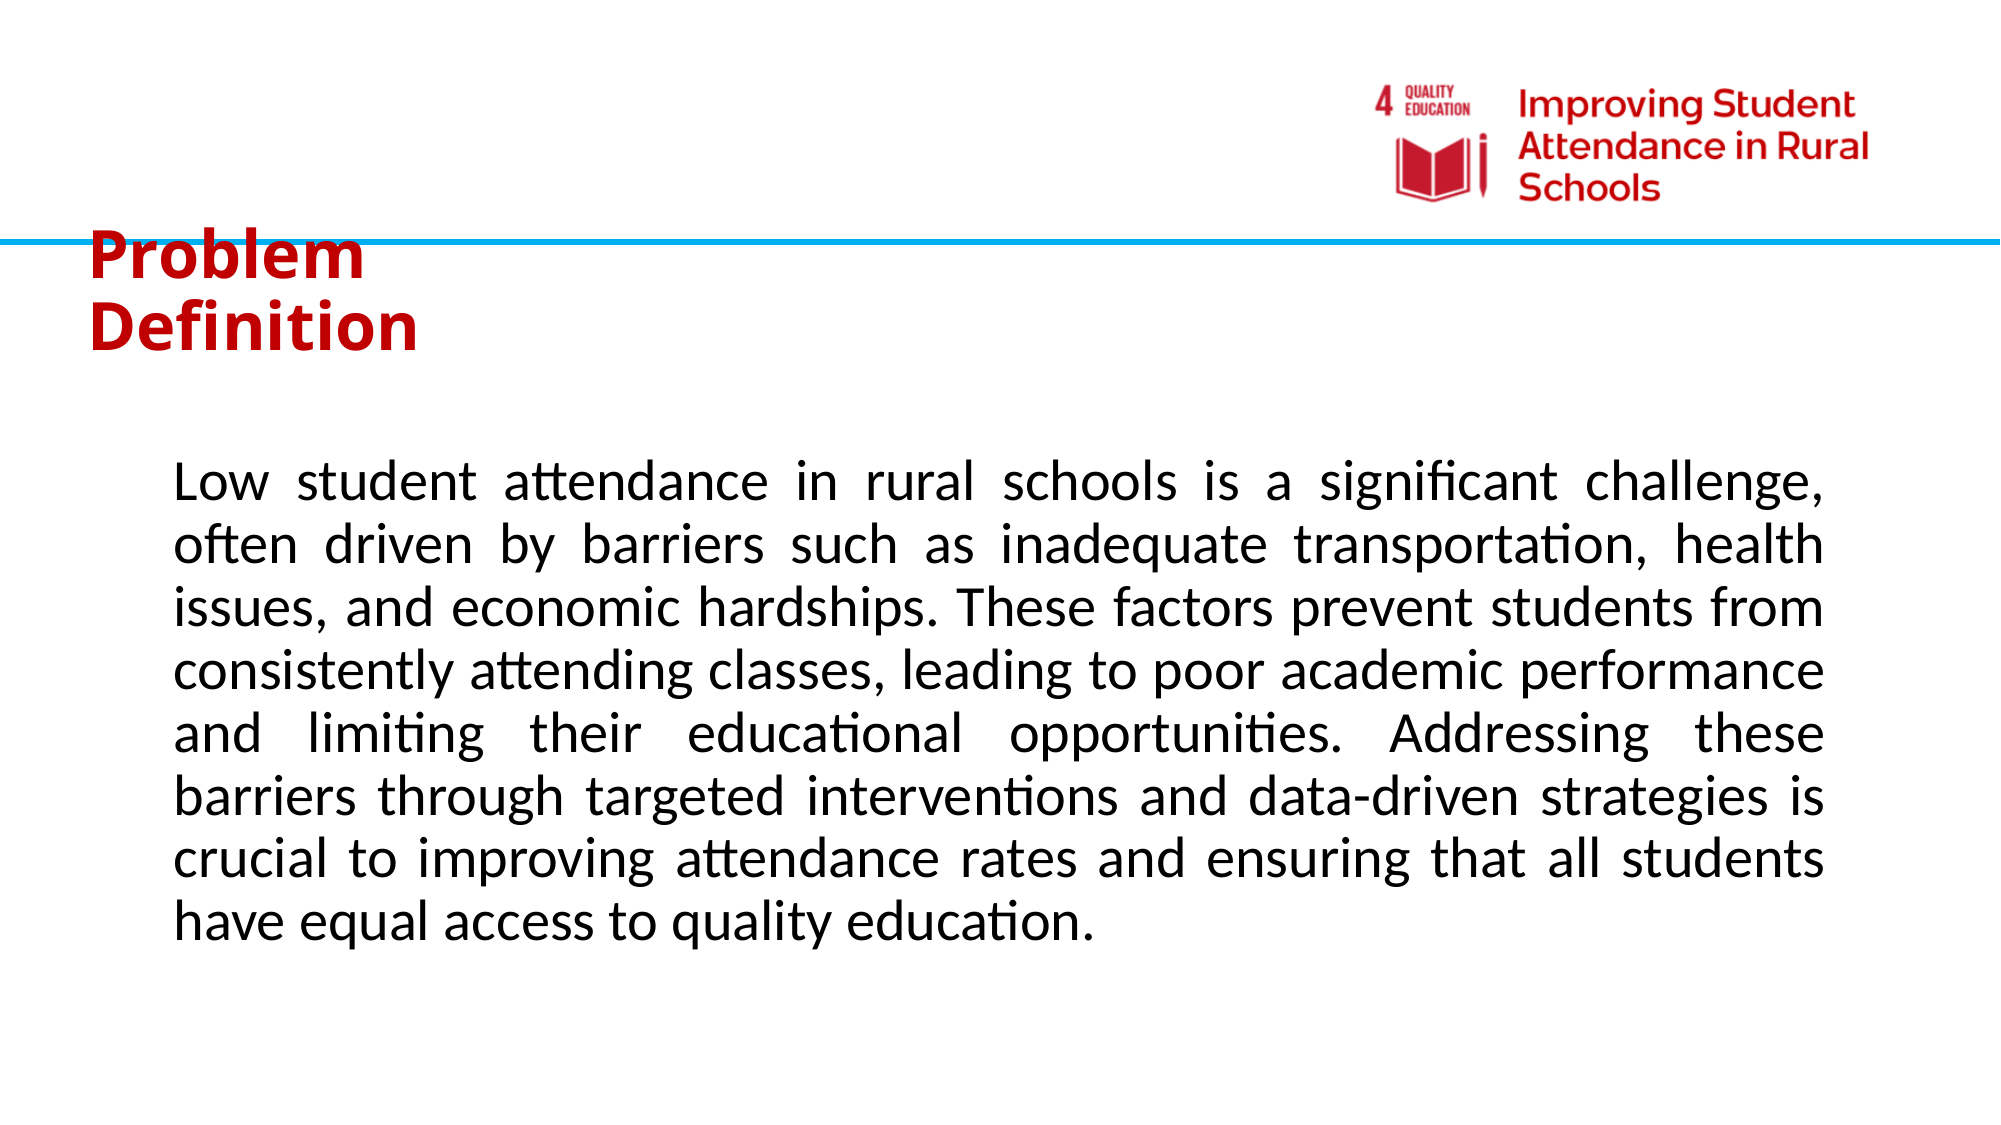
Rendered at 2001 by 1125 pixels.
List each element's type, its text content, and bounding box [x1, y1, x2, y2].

text_box Problem Definition [72, 158, 691, 242]
picture [1365, 27, 1948, 217]
text_box Problem Definition [72, 243, 691, 373]
subtitle Low student attendance in rural schools is a significant challenge, often driven by barriers such as inadequate transportation, health issues, and economic hardships. These factors prevent students from consistently attending classes, leading to poor academic performance and limiting their educational opportunities. Addressing these barriers through targeted interventions and data-driven strategies is crucial to improving attendance rates and ensuring that all students have equal access to quality education. [158, 442, 1842, 1059]
